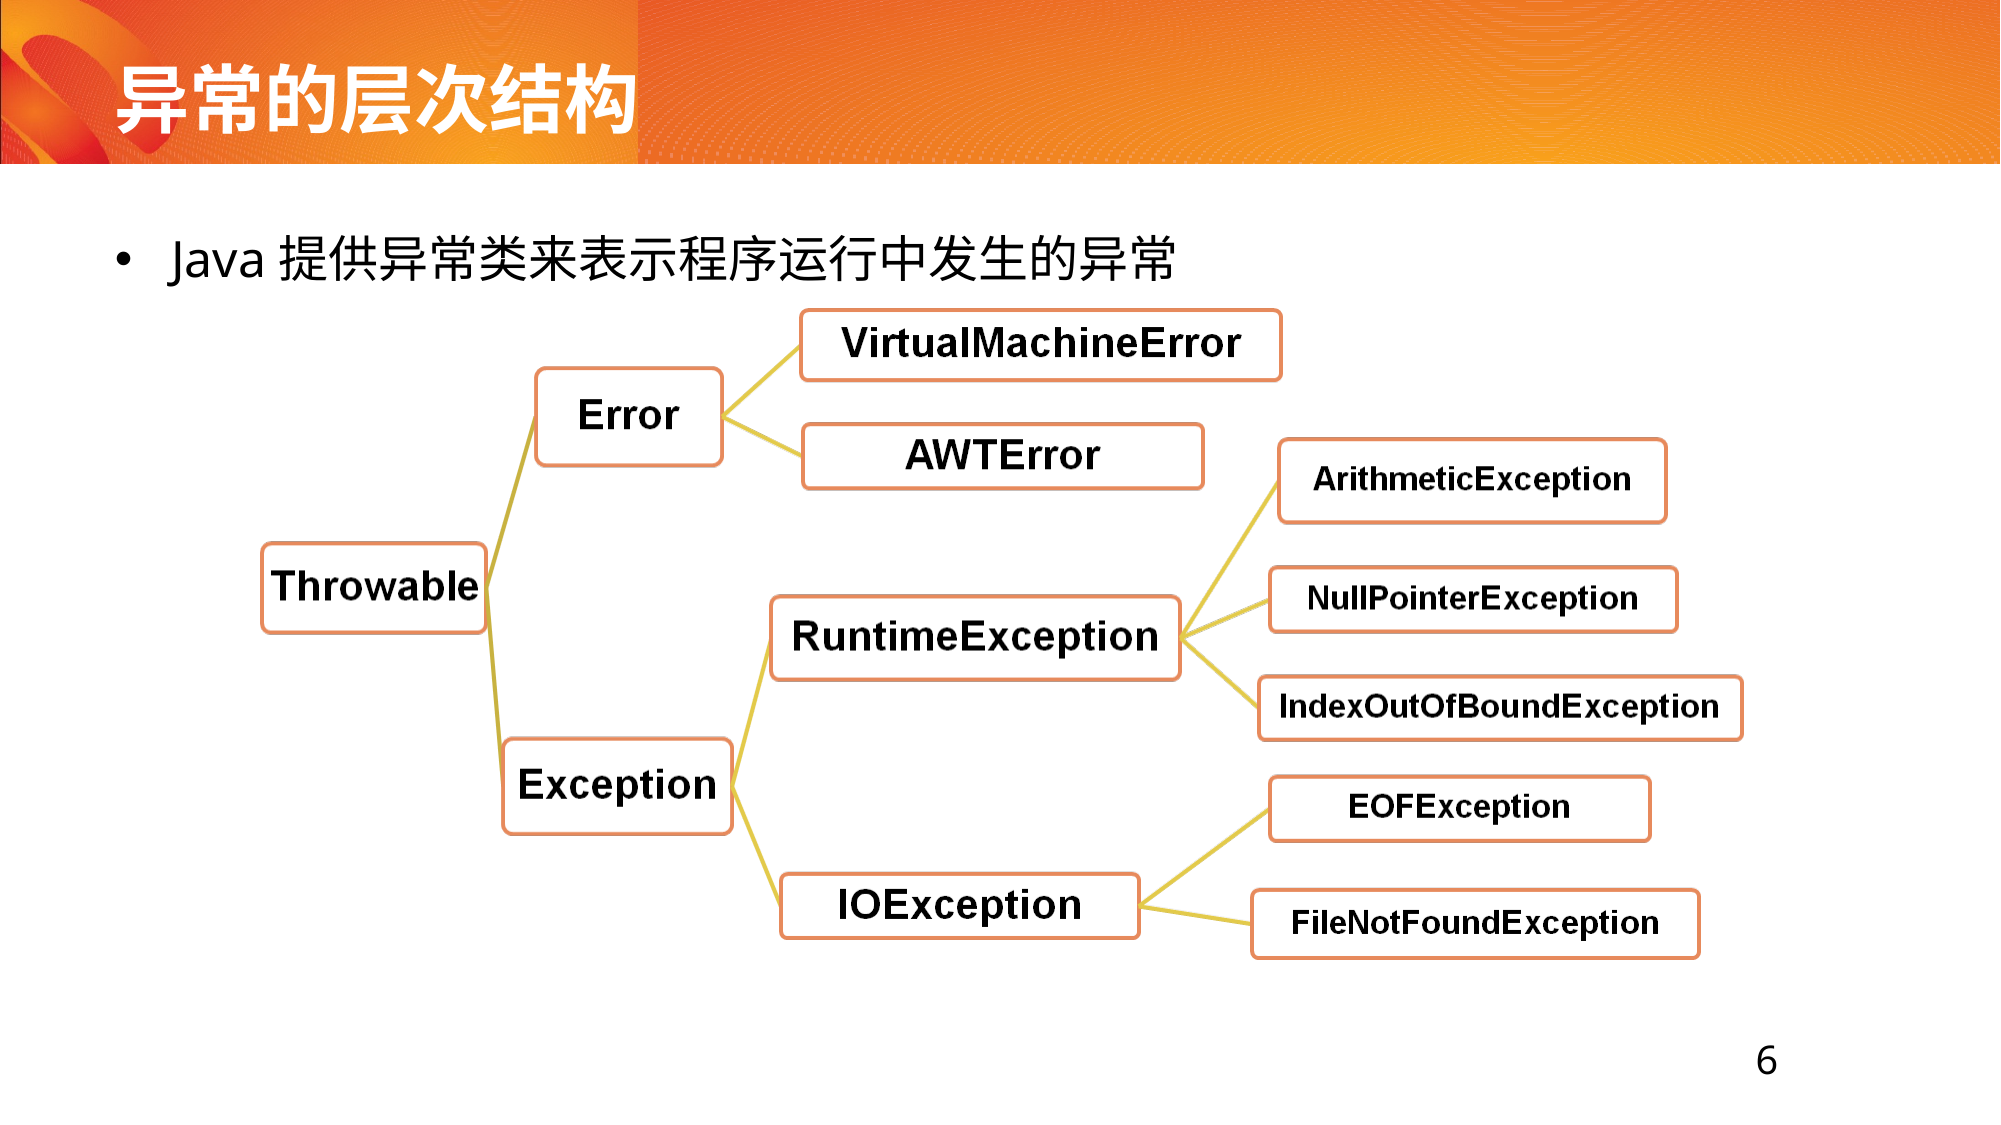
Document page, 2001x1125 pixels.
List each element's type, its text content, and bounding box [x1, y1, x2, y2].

title 异常的层次结构 [99, 45, 1900, 167]
picture [243, 290, 1763, 961]
list Java提供异常类来表示程序运行中发生的异常 [99, 190, 1900, 1005]
picture [0, 0, 2000, 164]
